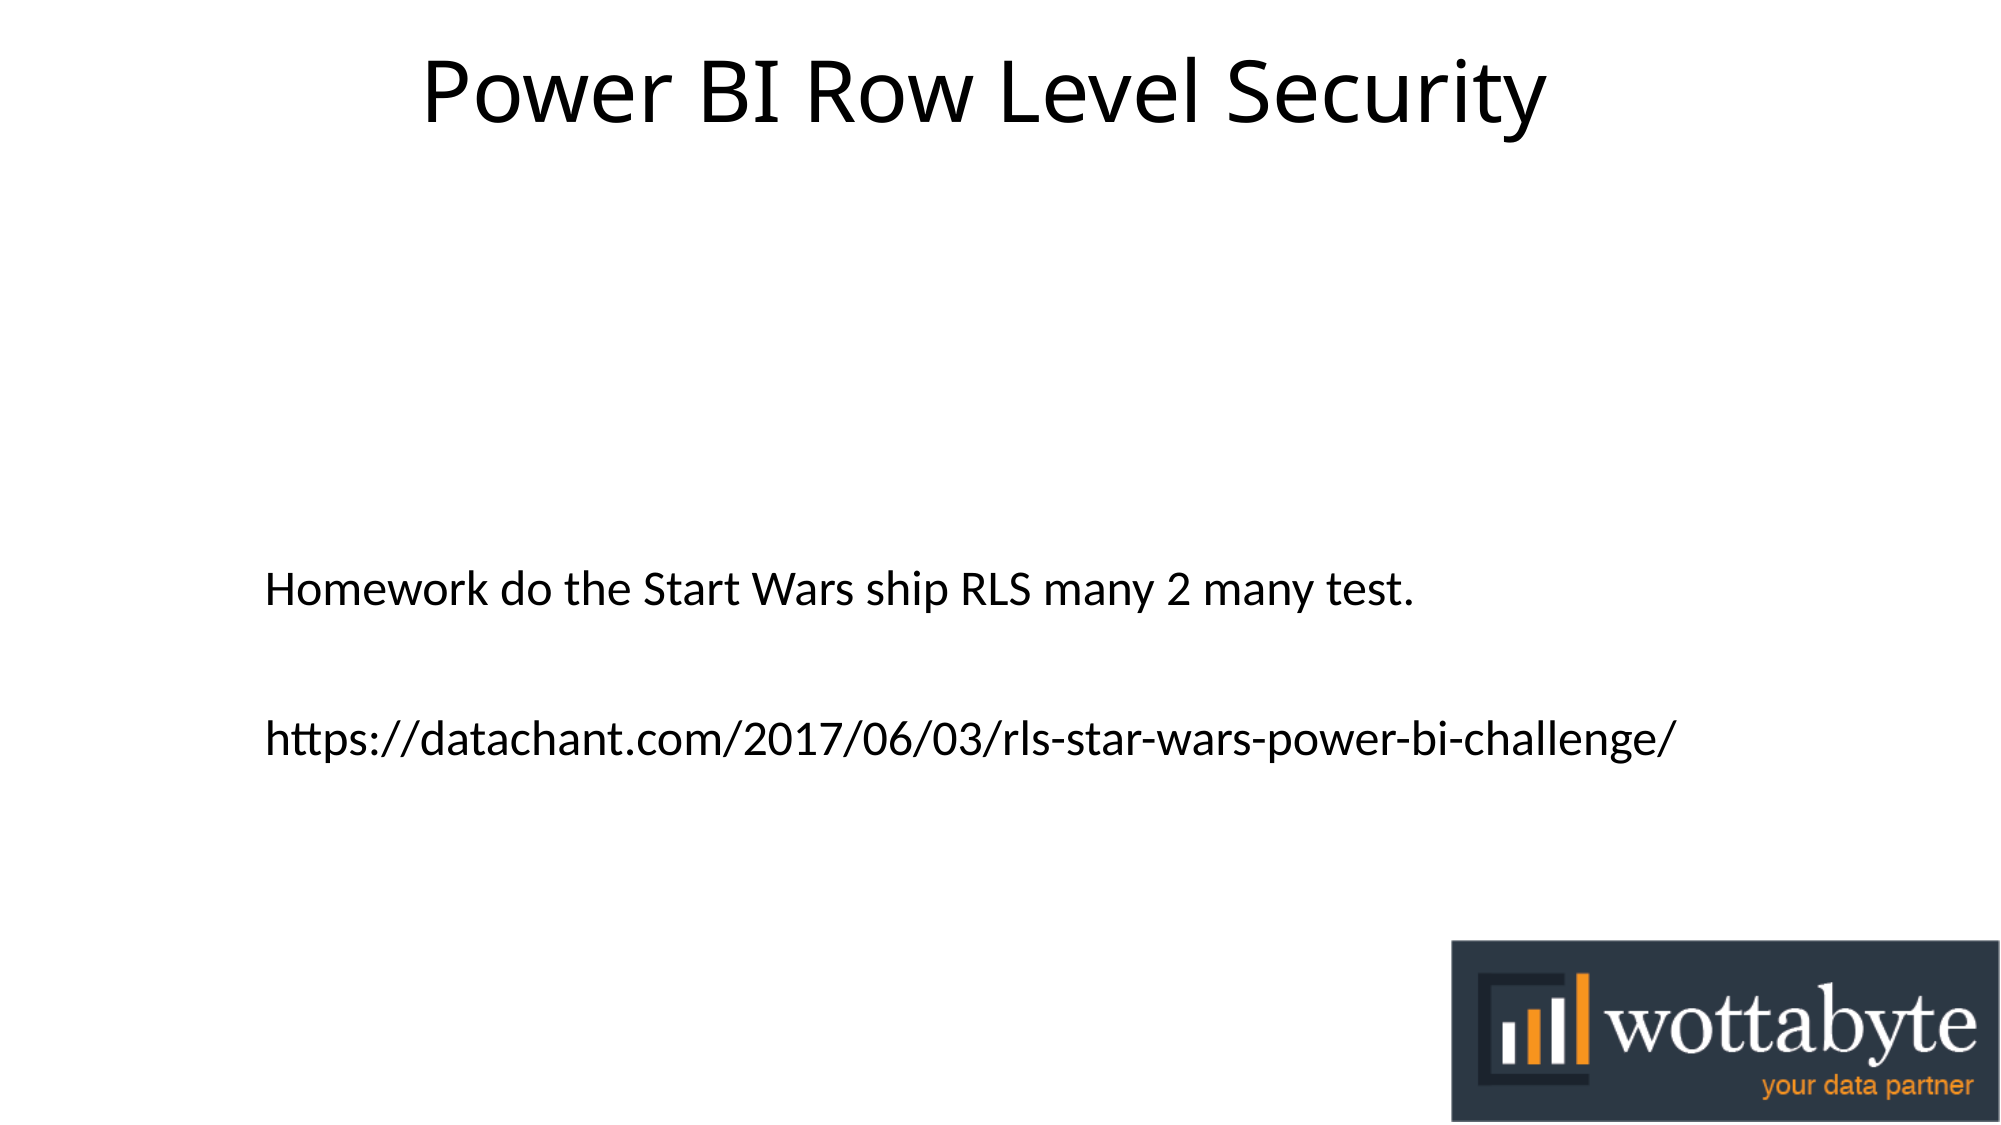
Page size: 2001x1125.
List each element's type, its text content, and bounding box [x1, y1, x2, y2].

title Power BI Row Level Security [234, 41, 1735, 150]
picture [1451, 940, 2000, 1122]
subtitle Homework do the Start Wars ship RLS many 2 many test. https://datachant.com/2017/06/03/rls-star-wars-power-bi-challenge/ [249, 174, 1750, 903]
